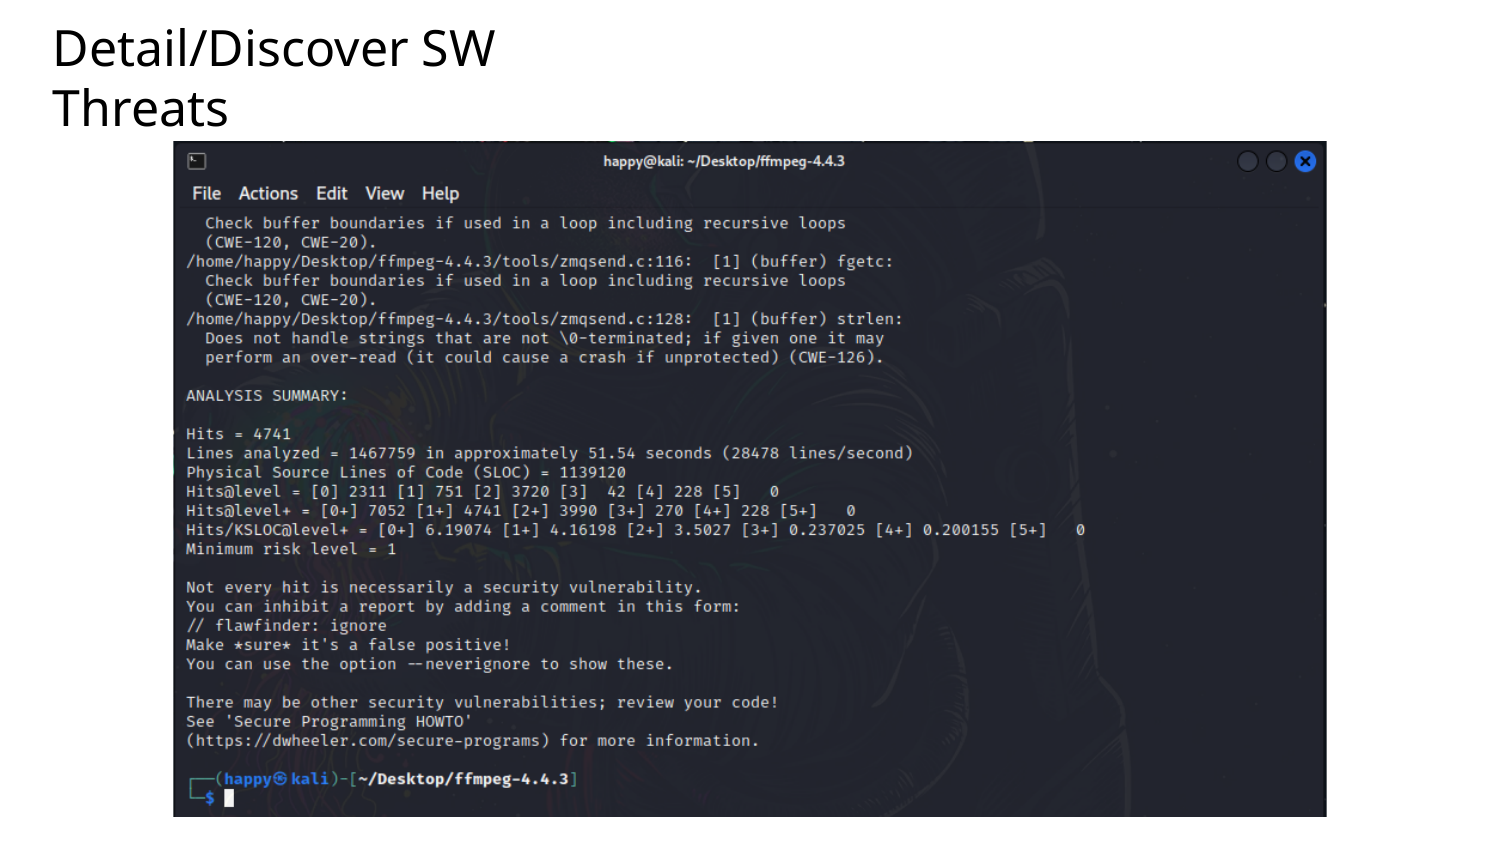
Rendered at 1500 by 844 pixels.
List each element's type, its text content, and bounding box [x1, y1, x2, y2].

picture [173, 141, 1327, 818]
title Detail/Discover SW Threats [37, 27, 651, 152]
